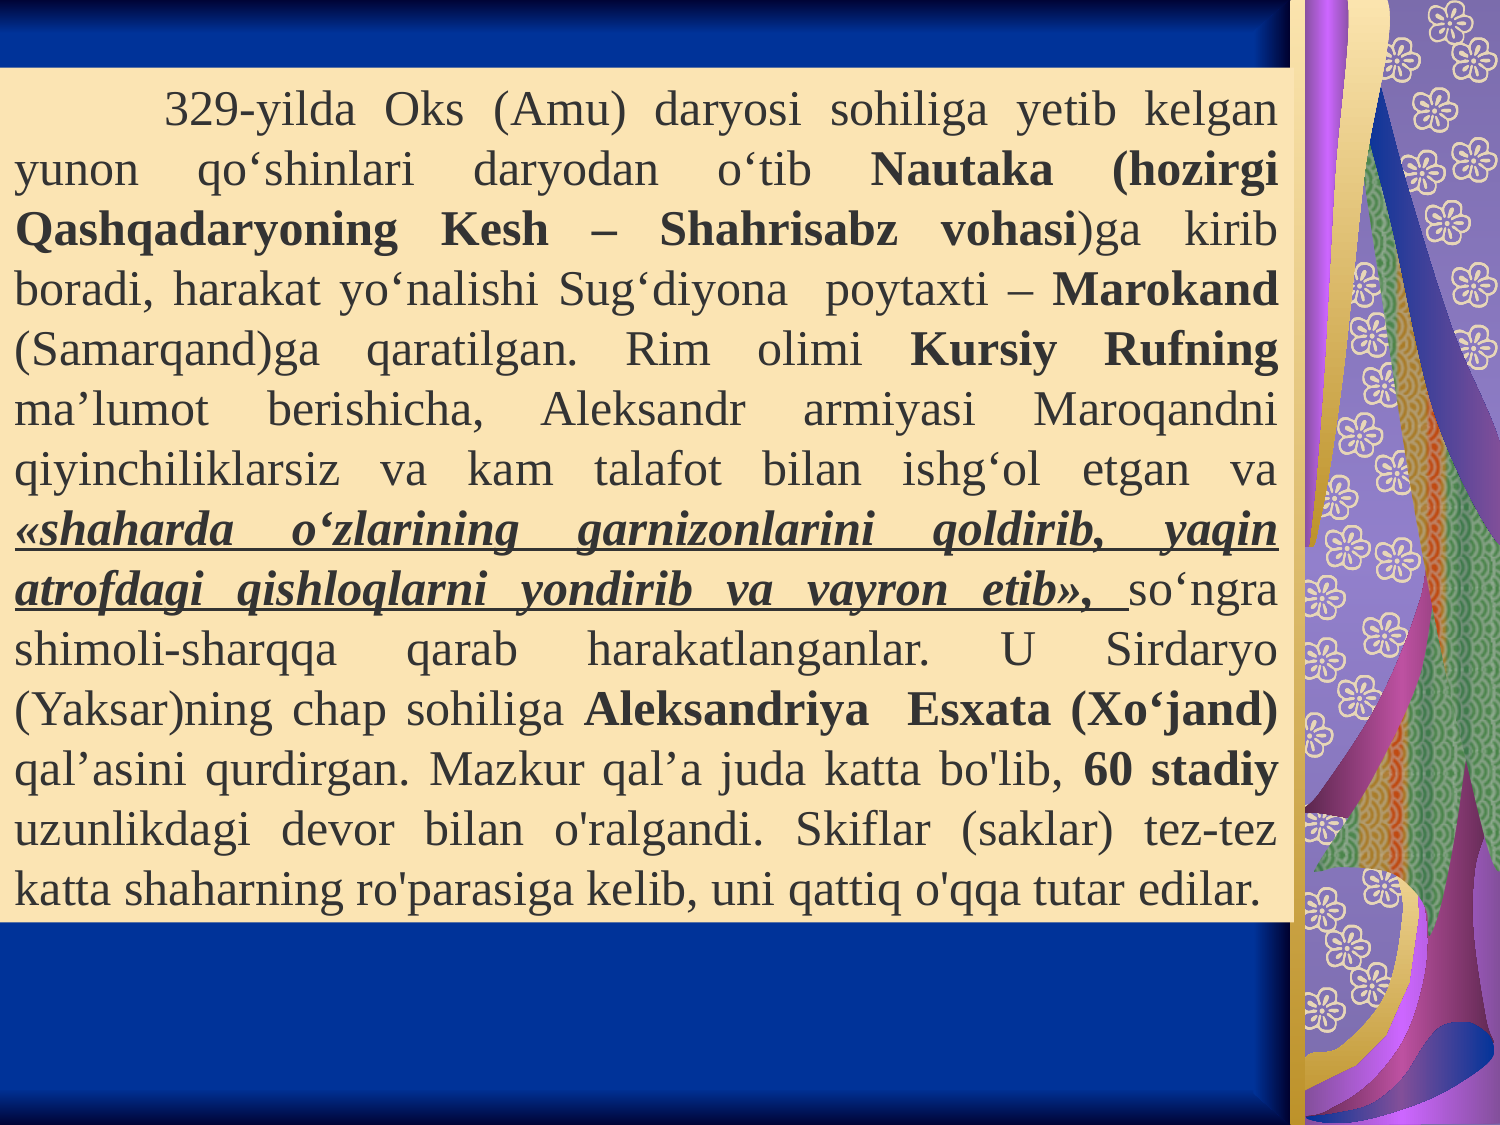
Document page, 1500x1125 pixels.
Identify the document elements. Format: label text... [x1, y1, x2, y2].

text_box 329-yilda Oks (Amu) daryosi sohiliga yetib kelgan yunon qo‘shinlari daryodan o‘tib Nautaka (hozirgi Qashqadaryoning Kesh – Shahrisabz vohasi)ga kirib boradi, harakat yo‘nalishi Sug‘diyona poytaxti – Marokand (Samarqand)ga qaratilgan. Rim olimi Kursiy Rufning ma’lumot berishicha, Aleksandr armiyasi Maroqandni qiyinchiliklarsiz va kam talafot bilan ishg‘ol etgan va «shaharda o‘zlarining garnizonlarini qoldirib, yaqin atrofdagi qishloqlarni yondirib va vayron etib», so‘ngra shimoli-sharqqa qarab harakatlanganlar. U Sirdaryo (Yaksar)ning chap sohiliga Aleksandriya Esxata (Xo‘jand) qal’asini qurdirgan. Mazkur qal’a juda katta bo'lib, 60 stadiy uzunlikdagi devor bilan o'ralgandi. Skiflar (saklar) tez-tez katta shaharning ro'parasiga kelib, uni qattiq o'qqa tutar edilar. [0, 67, 1294, 923]
picture [1314, 144, 1500, 936]
